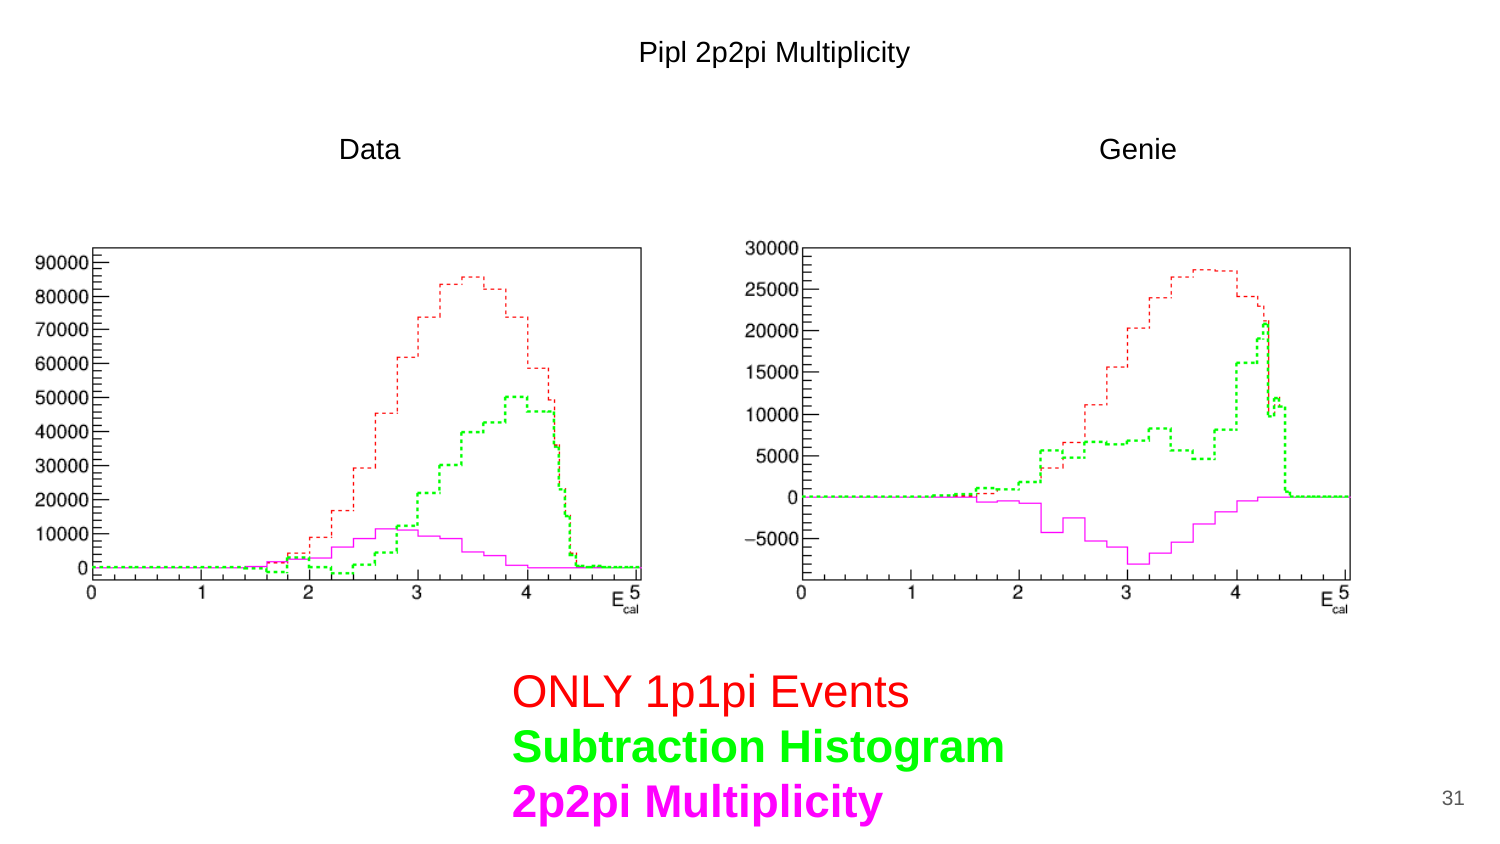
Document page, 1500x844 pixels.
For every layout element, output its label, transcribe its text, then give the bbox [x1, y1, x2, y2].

text_box Pipl 2p2pi Multiplicity [298, 18, 1250, 84]
text_box Data [28, 115, 712, 181]
picture [733, 205, 1419, 622]
slide_number ‹#› [1389, 764, 1480, 830]
text_box ONLY 1p1pi Events Subtraction Histogram 2p2pi Multiplicity [496, 646, 1052, 842]
picture [24, 205, 710, 622]
text_box Genie [796, 115, 1480, 181]
